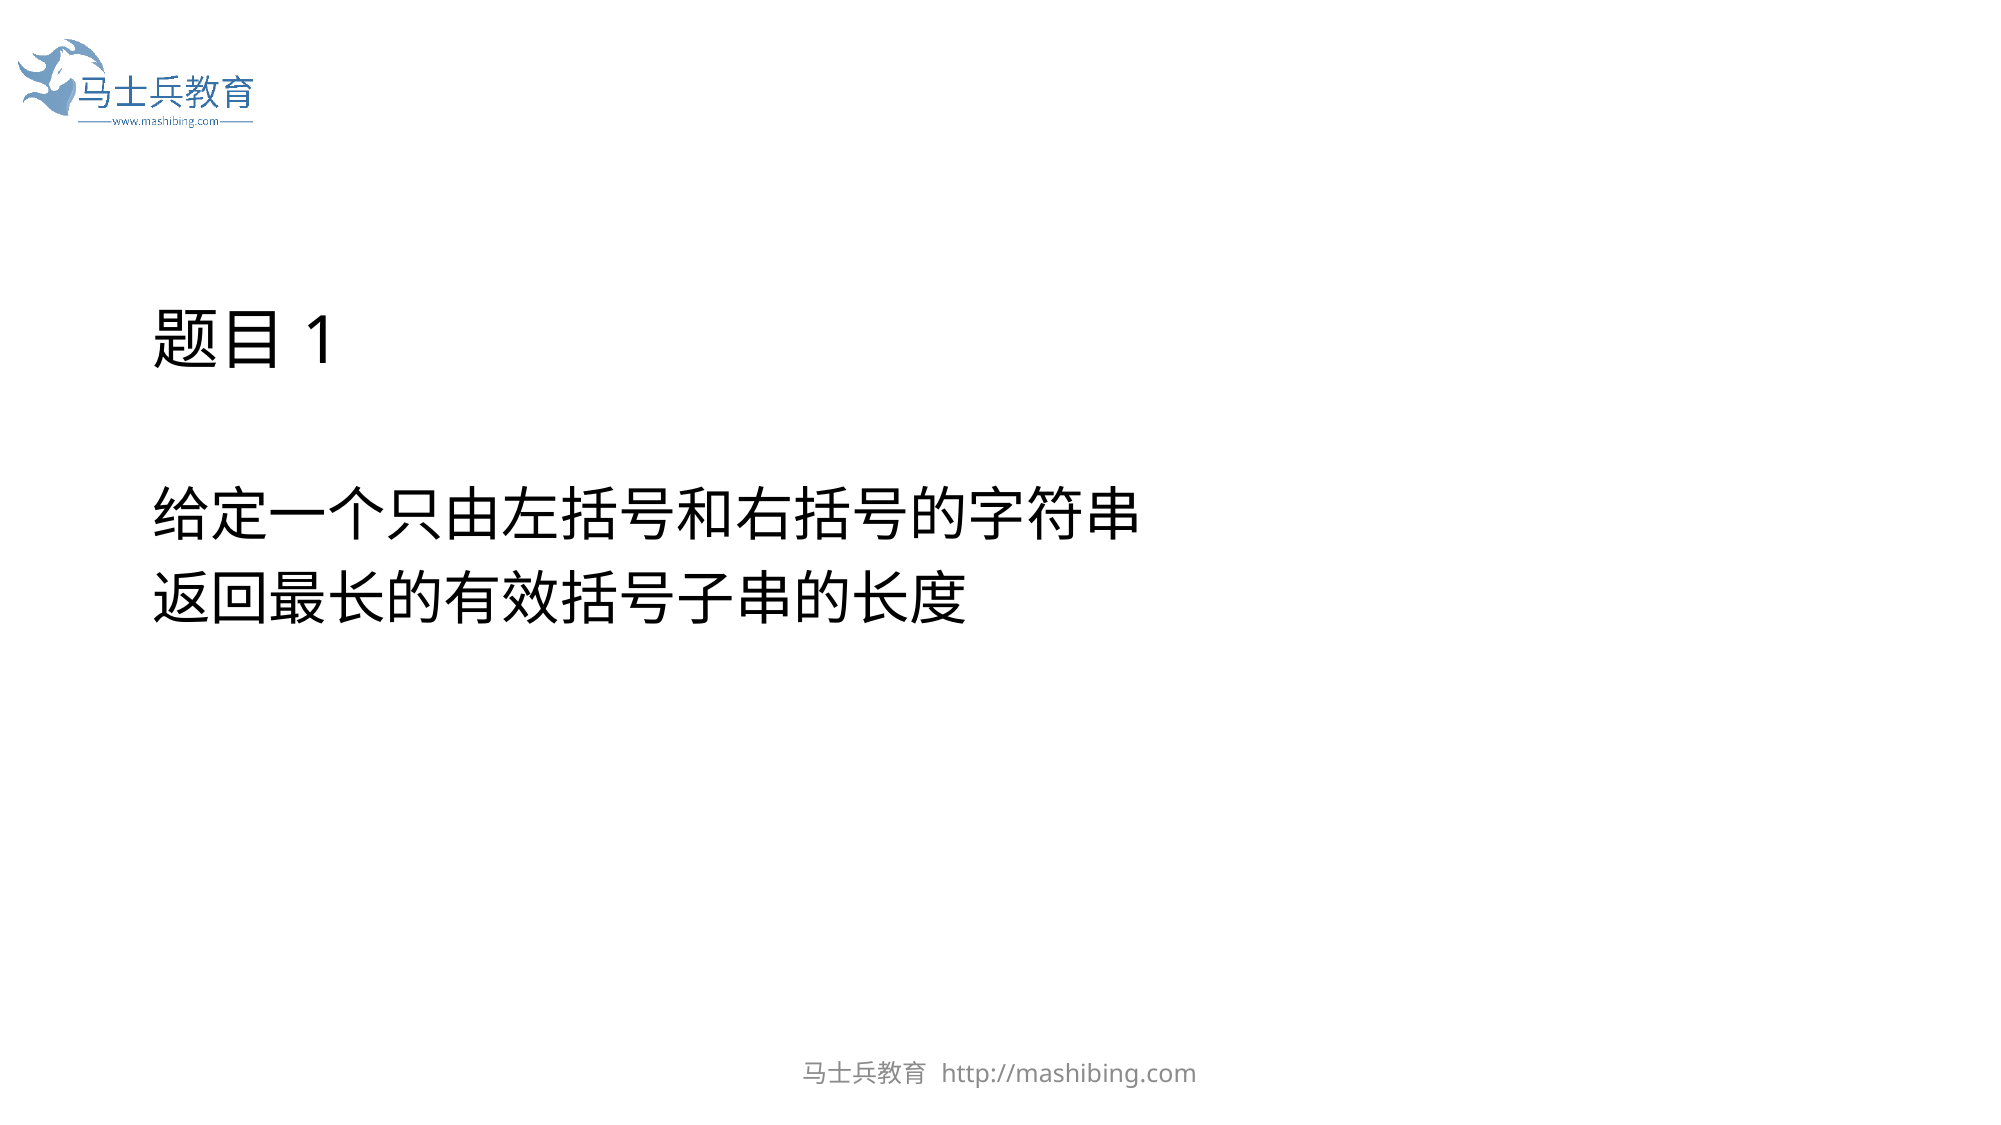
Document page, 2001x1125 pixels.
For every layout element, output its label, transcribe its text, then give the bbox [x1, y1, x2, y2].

picture [7, 5, 276, 177]
title 题目1 [137, 205, 1863, 477]
footer 马士兵教育 http://mashibing.com [662, 1042, 1338, 1103]
list 给定一个只由左括号和右括号的字符串 返回最长的有效括号子串的长度 [137, 477, 1863, 960]
